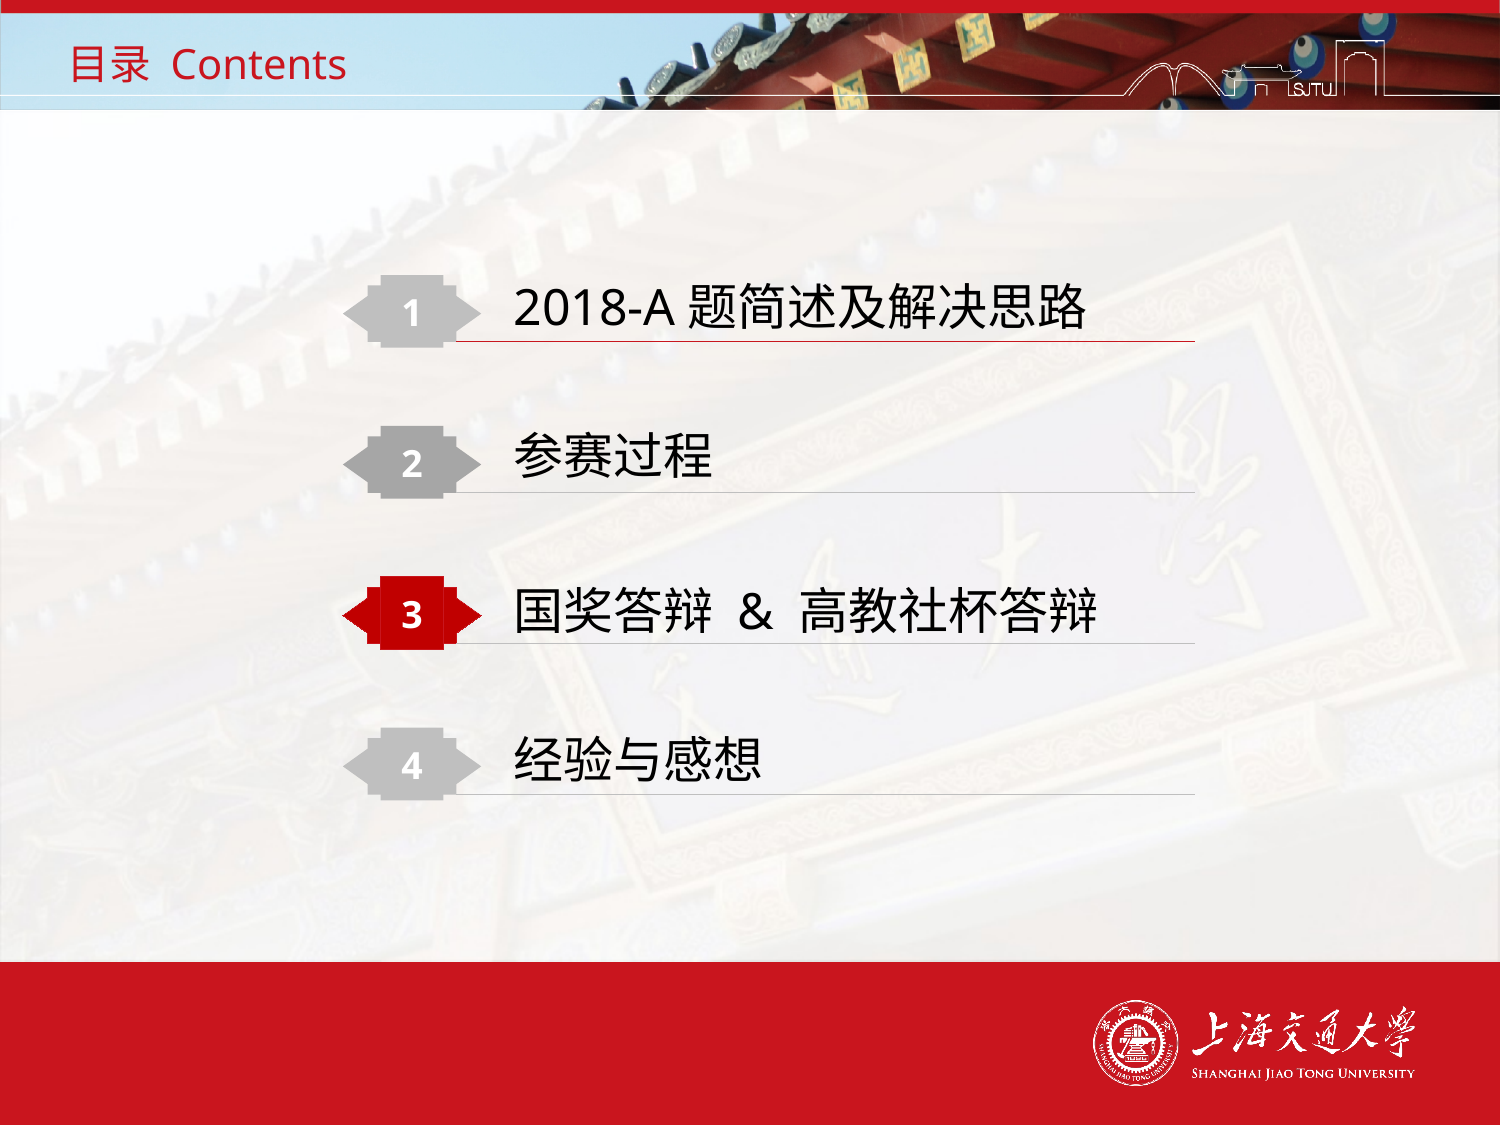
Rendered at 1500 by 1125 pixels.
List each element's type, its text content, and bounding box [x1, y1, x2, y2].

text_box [342, 576, 482, 650]
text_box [342, 727, 482, 801]
picture [1093, 1000, 1415, 1086]
text_box 经验与感想 [499, 721, 1219, 797]
picture [0, 111, 1500, 962]
title 目录 Contents [53, 38, 1116, 94]
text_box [342, 425, 482, 499]
text_box 国奖答辩 & 高教社杯答辩 [499, 572, 1219, 647]
text_box 参赛过程 [498, 416, 1259, 492]
text_box 2018-A题简述及解决思路 [499, 267, 1219, 343]
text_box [342, 274, 482, 348]
picture [0, 0, 1500, 110]
